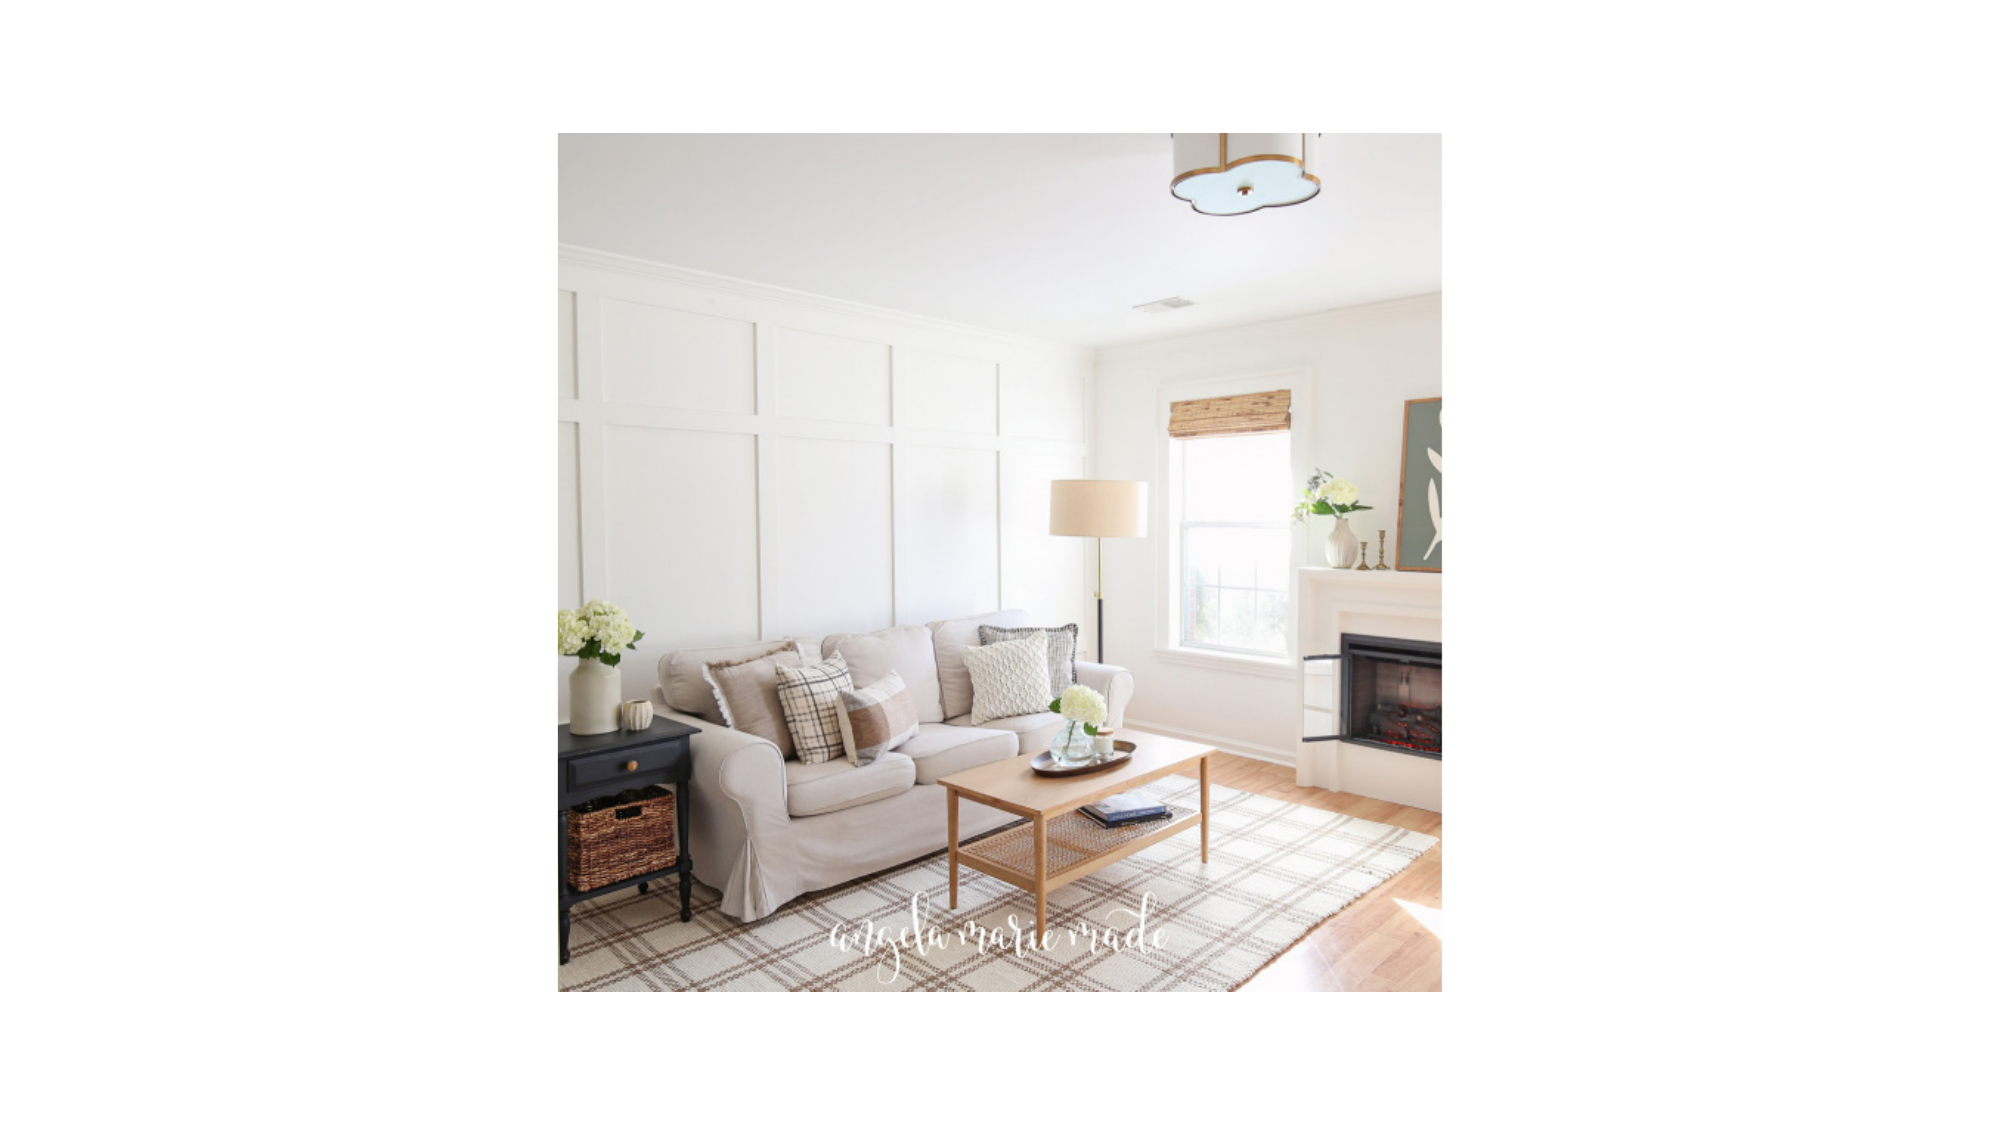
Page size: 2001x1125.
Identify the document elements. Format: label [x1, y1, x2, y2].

picture [557, 133, 1443, 992]
